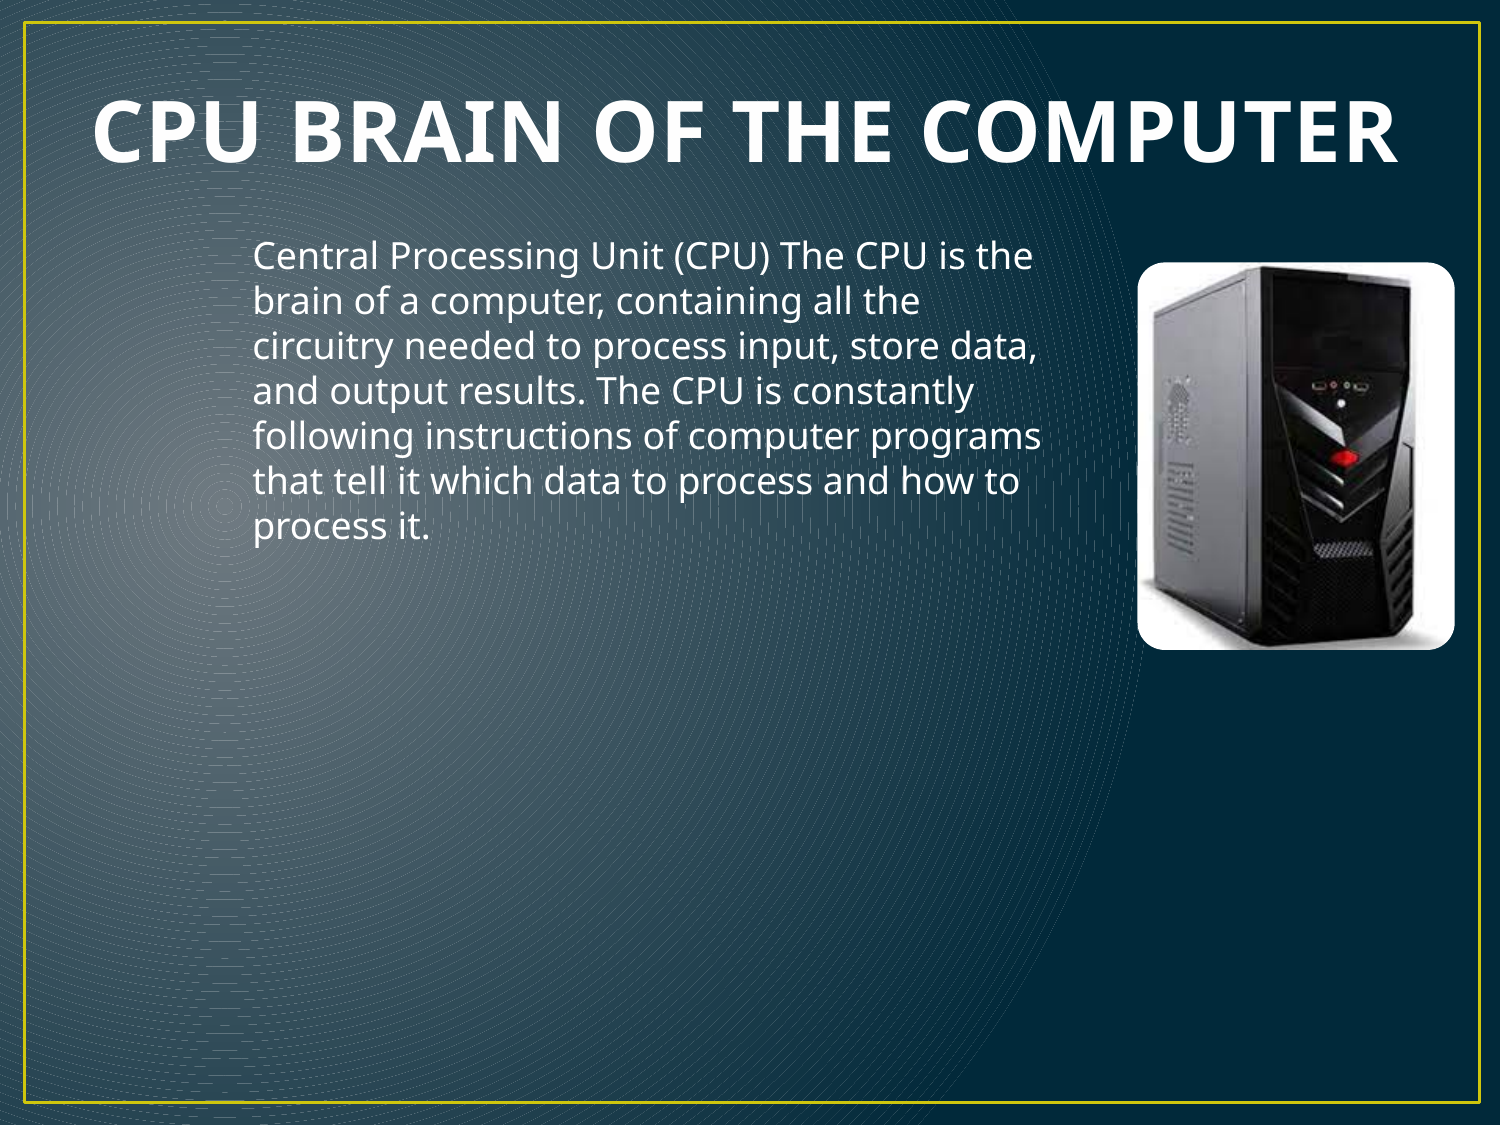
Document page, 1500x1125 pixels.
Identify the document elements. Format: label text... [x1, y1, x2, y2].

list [1137, 262, 1455, 651]
title CPU BRAIN OF THE COMPUTER [75, 45, 1425, 188]
text_box Central Processing Unit (CPU) The CPU is the brain of a computer, containing all the circuitry needed to process input, store data, and output results. The CPU is constantly following instructions of computer programs that tell it which data to process and how to process it. [237, 224, 1075, 555]
